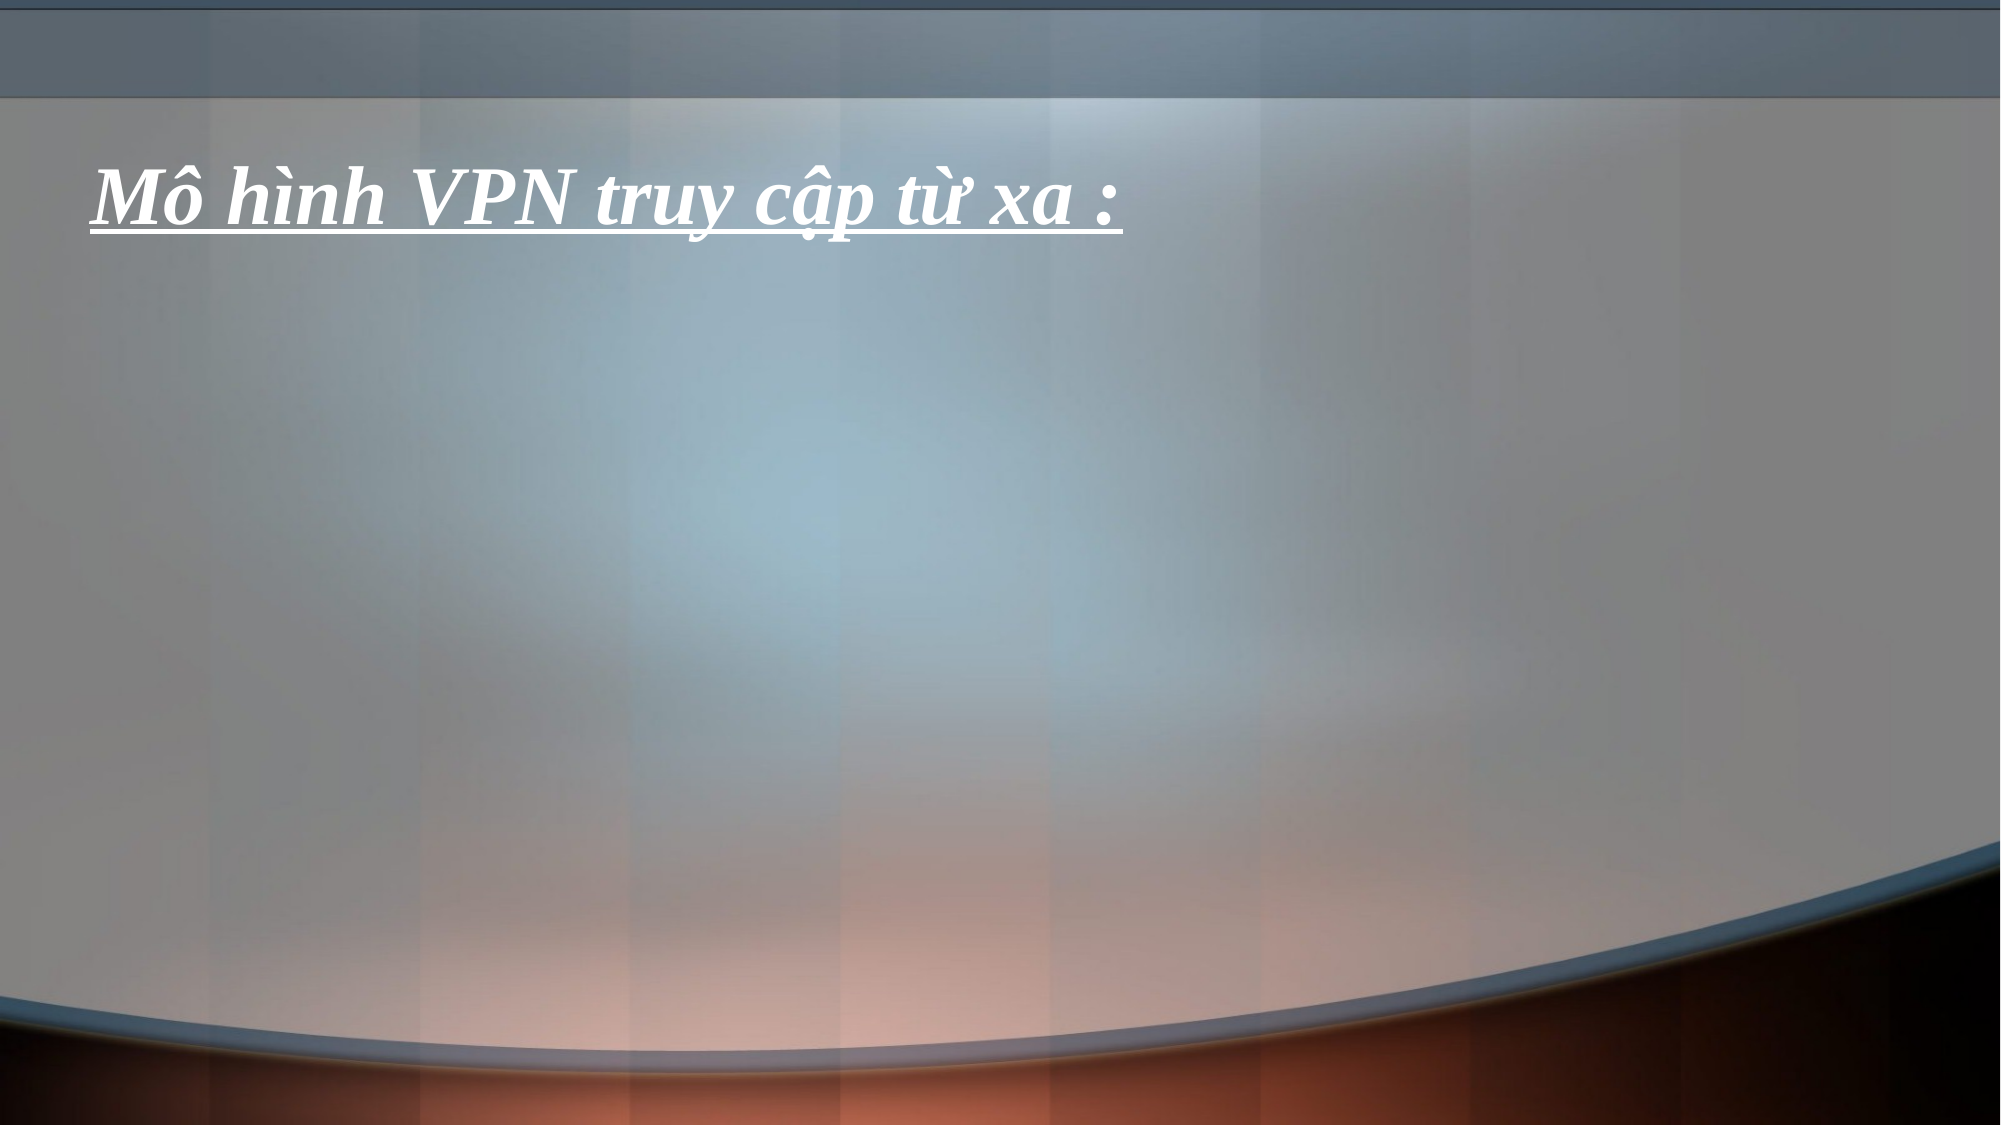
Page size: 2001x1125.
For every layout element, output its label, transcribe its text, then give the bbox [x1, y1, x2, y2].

title Mô hình VPN truy cập từ xa : [75, 104, 1732, 294]
picture [0, 0, 2001, 1125]
